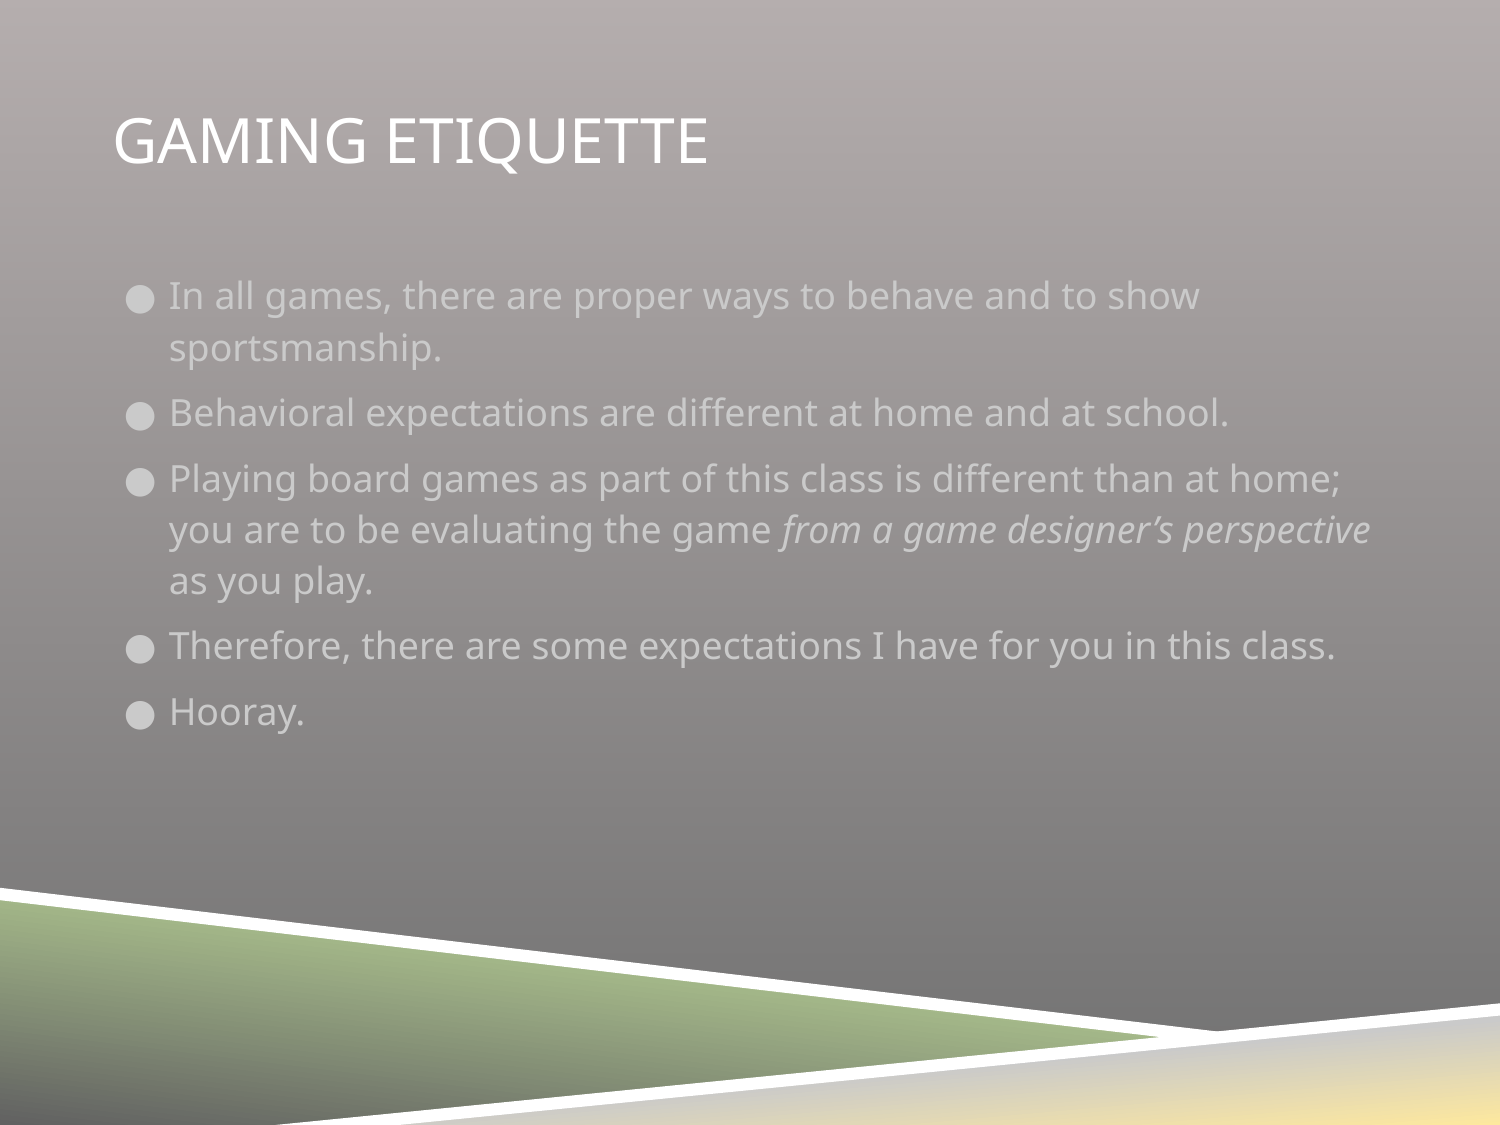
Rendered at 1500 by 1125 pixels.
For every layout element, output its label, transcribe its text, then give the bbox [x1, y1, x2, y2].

list In all games, there are proper ways to behave and to show sportsmanship. Behavioral expectations are different at home and at school. Playing board games as part of this class is different than at home; you are to be evaluating the game from a game designer’s perspective as you play. Therefore, there are some expectations I have for you in this class. Hooray. [112, 262, 1388, 875]
title GAMING ETIQUETTE [112, 45, 1388, 233]
